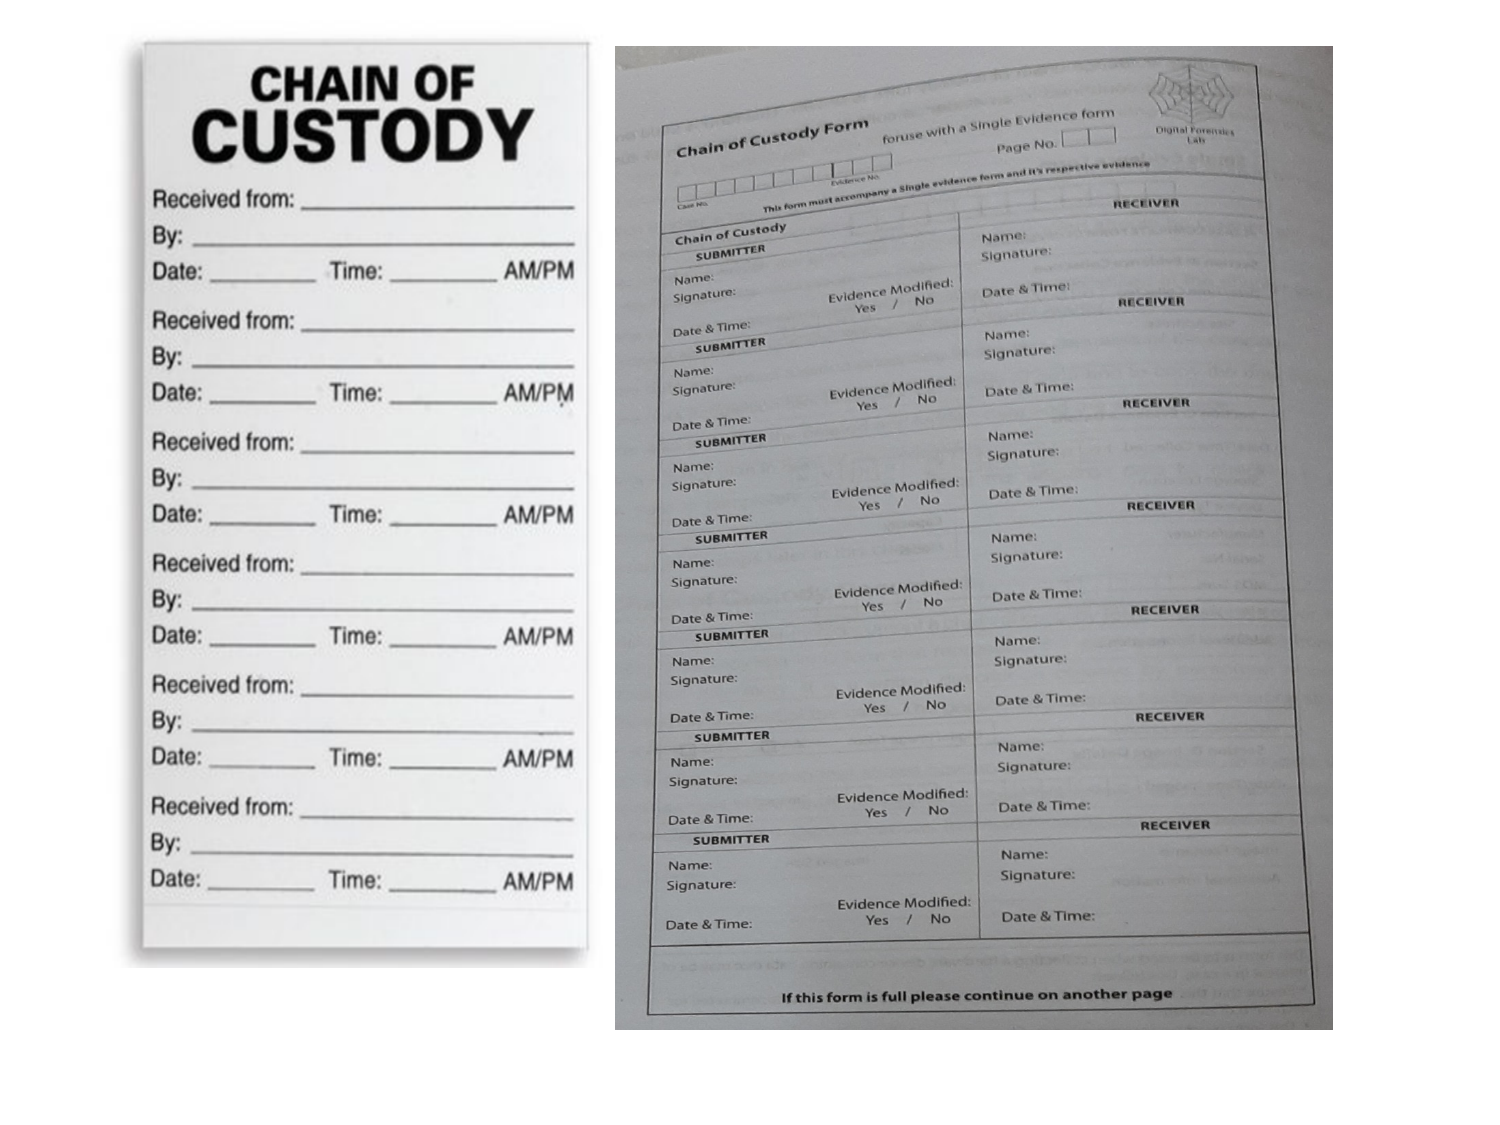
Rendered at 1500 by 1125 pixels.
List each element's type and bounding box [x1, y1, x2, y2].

picture [615, 46, 1333, 1030]
list [0, 20, 775, 968]
